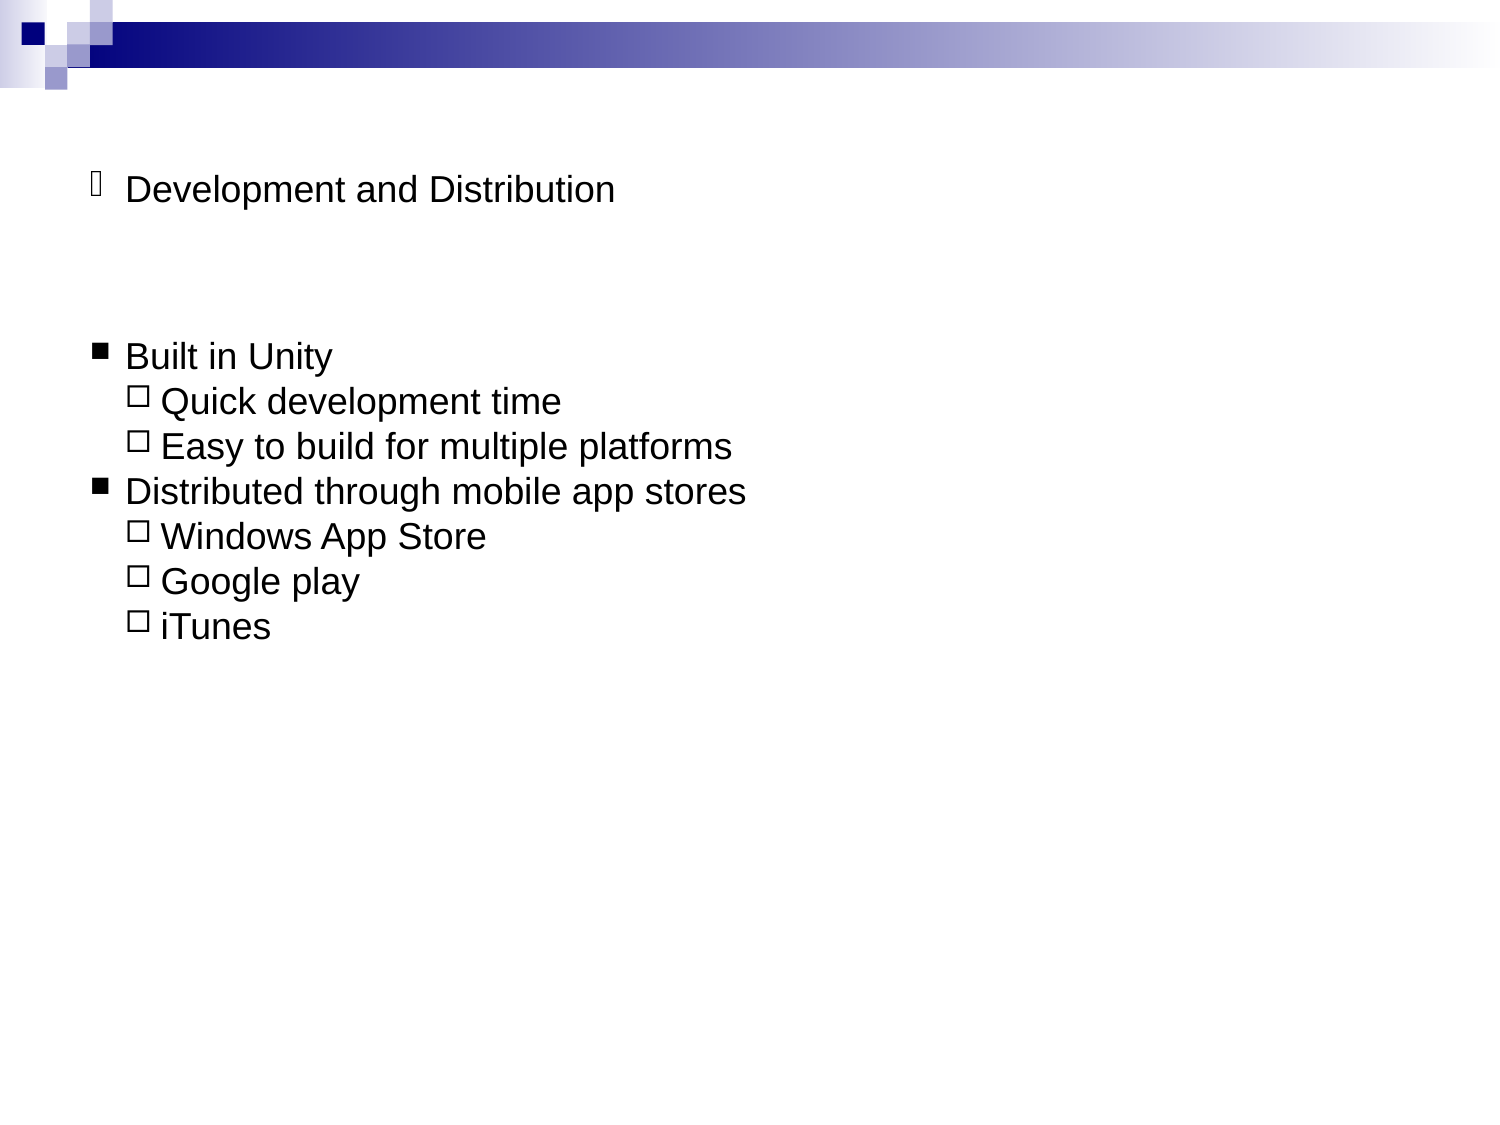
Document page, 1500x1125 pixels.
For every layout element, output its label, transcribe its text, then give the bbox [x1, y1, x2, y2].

text_box Development and Distribution [74, 75, 1425, 300]
text_box Built in Unity Quick development time Easy to build for multiple platforms Distributed through mobile app stores Windows App Store Google play iTunes [74, 324, 1425, 963]
